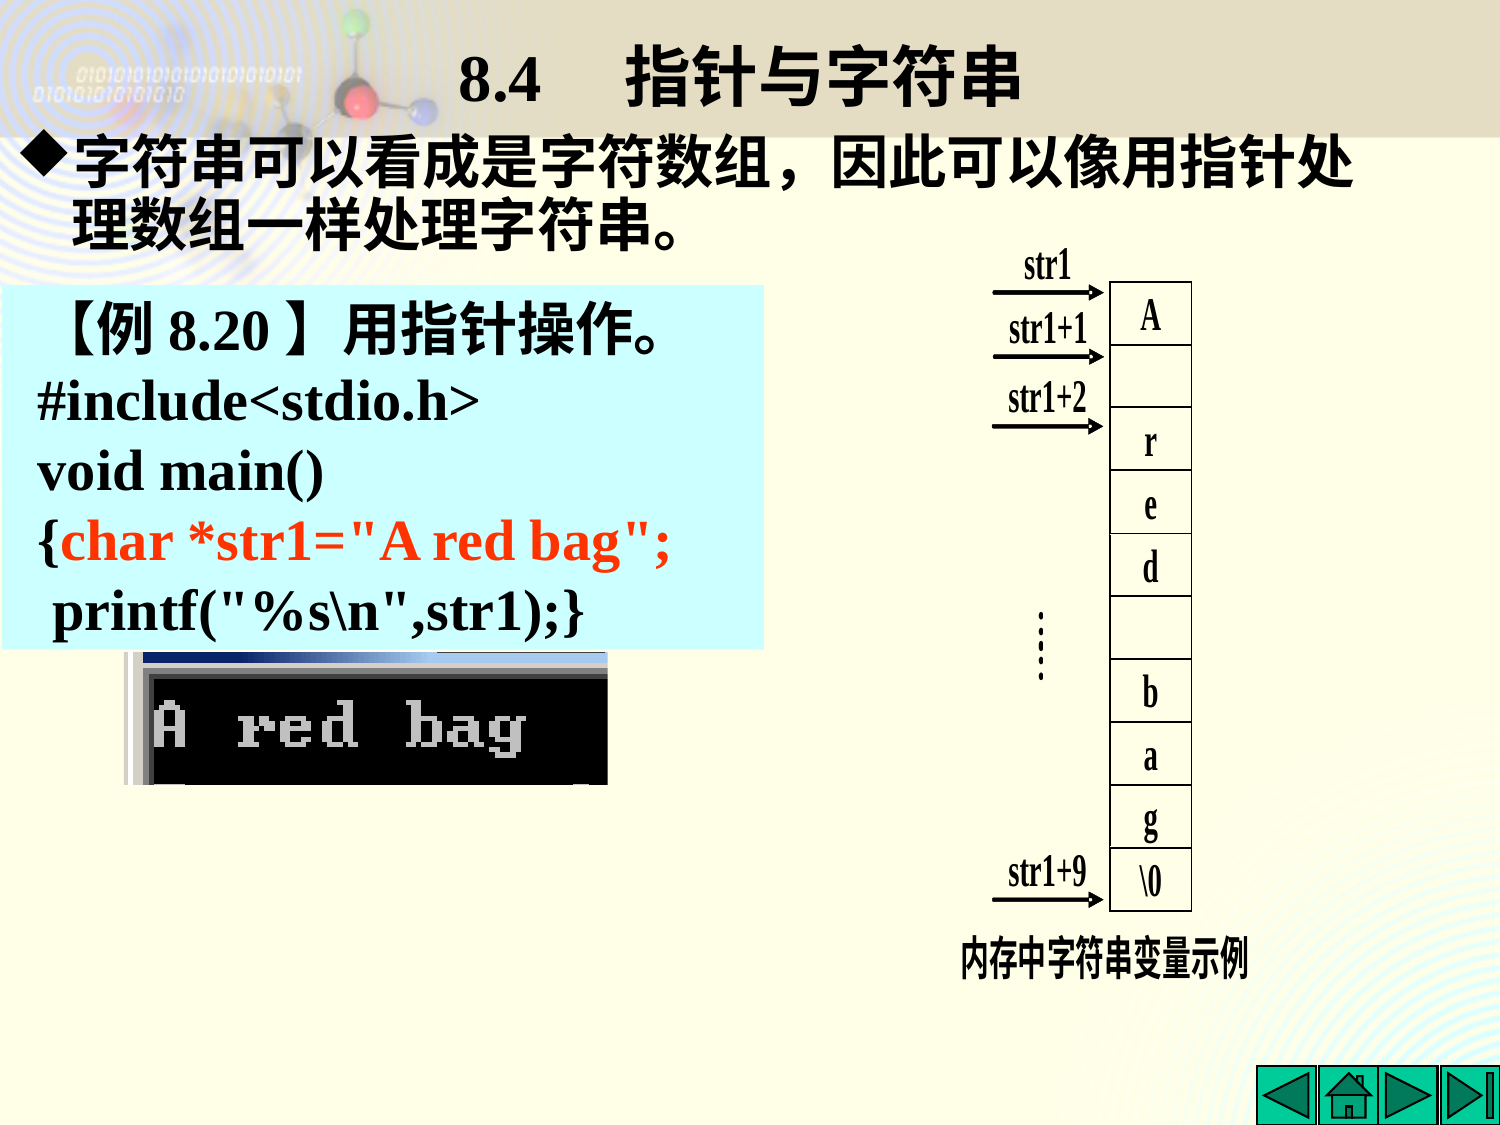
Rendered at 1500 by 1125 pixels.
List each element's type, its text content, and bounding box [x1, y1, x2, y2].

list 字符串可以看成是字符数组，因此可以像用指针处理数组一样处理字符串。 [0, 125, 1418, 256]
picture [123, 652, 609, 785]
title 8.4 指针与字符串 [112, 0, 1388, 125]
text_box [891, 219, 1412, 988]
text_box 【例8.20】用指针操作。 #include<stdio.h> void main() {char *str1="A red bag"; printf("%s\n",str1);} [2, 285, 764, 650]
